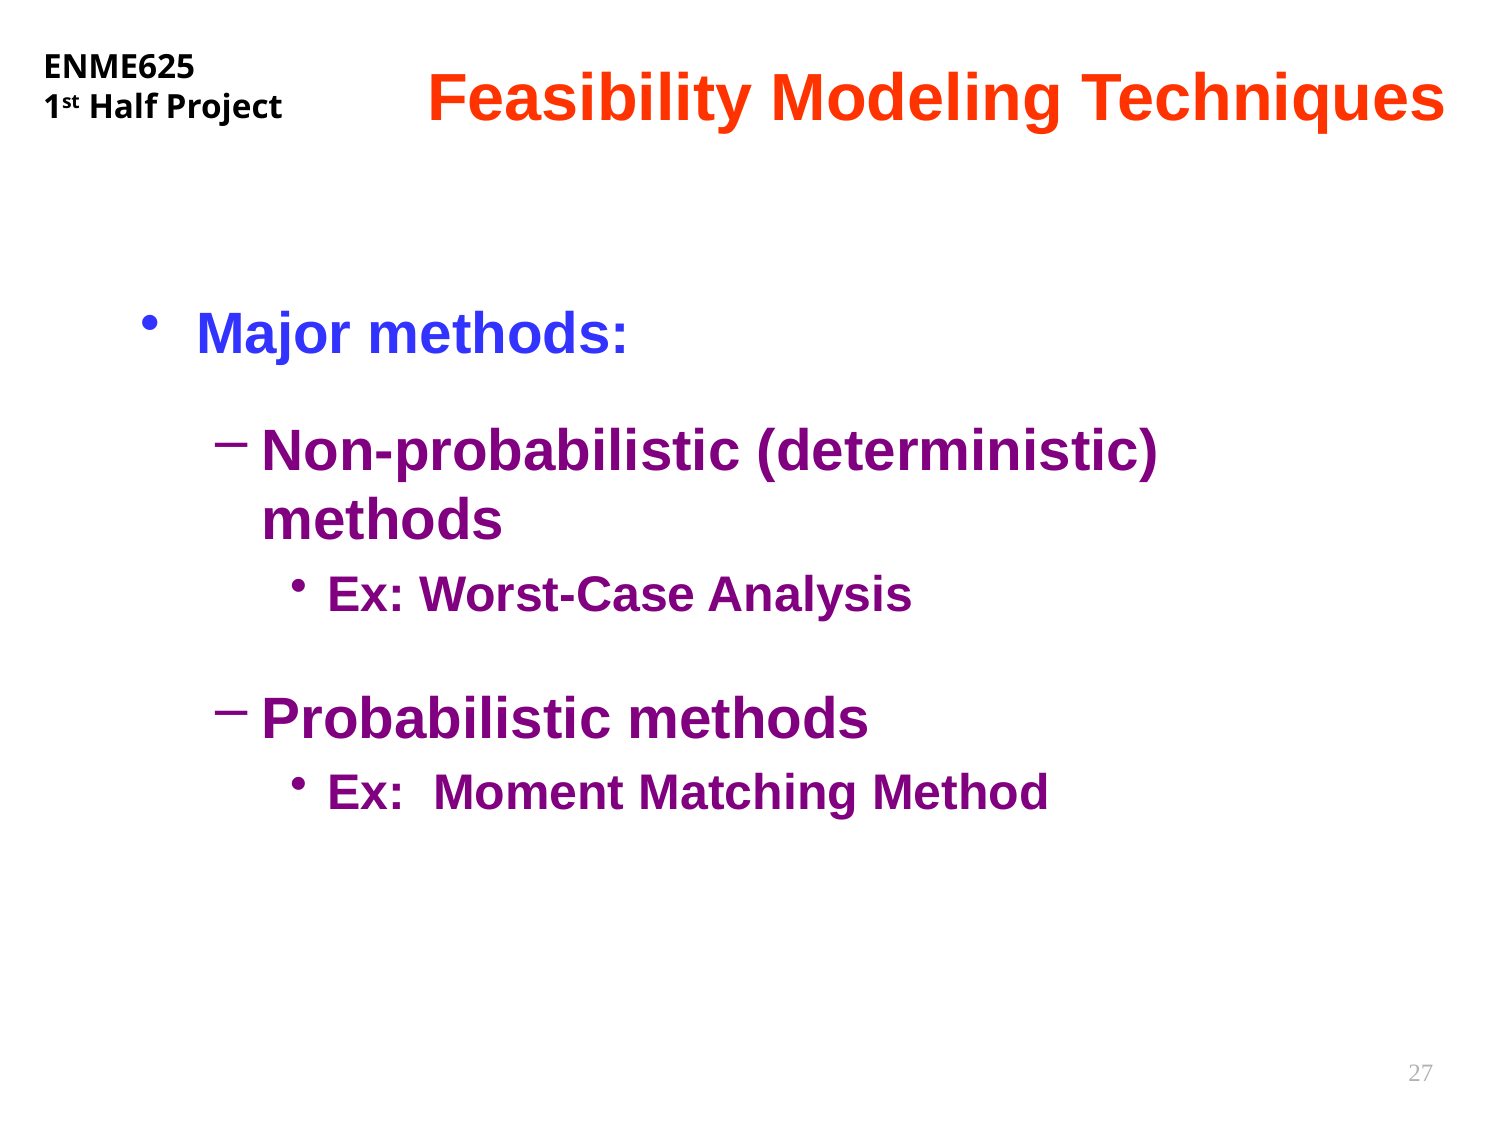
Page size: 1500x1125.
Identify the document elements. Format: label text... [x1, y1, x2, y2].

list Major methods: Non-probabilistic (deterministic) methods Ex: Worst-Case Analysis Probabilistic methods Ex: Moment Matching Method [124, 287, 1376, 901]
slide_number 27 [1110, 1041, 1449, 1101]
title Feasibility Modeling Techniques [124, 37, 1463, 151]
